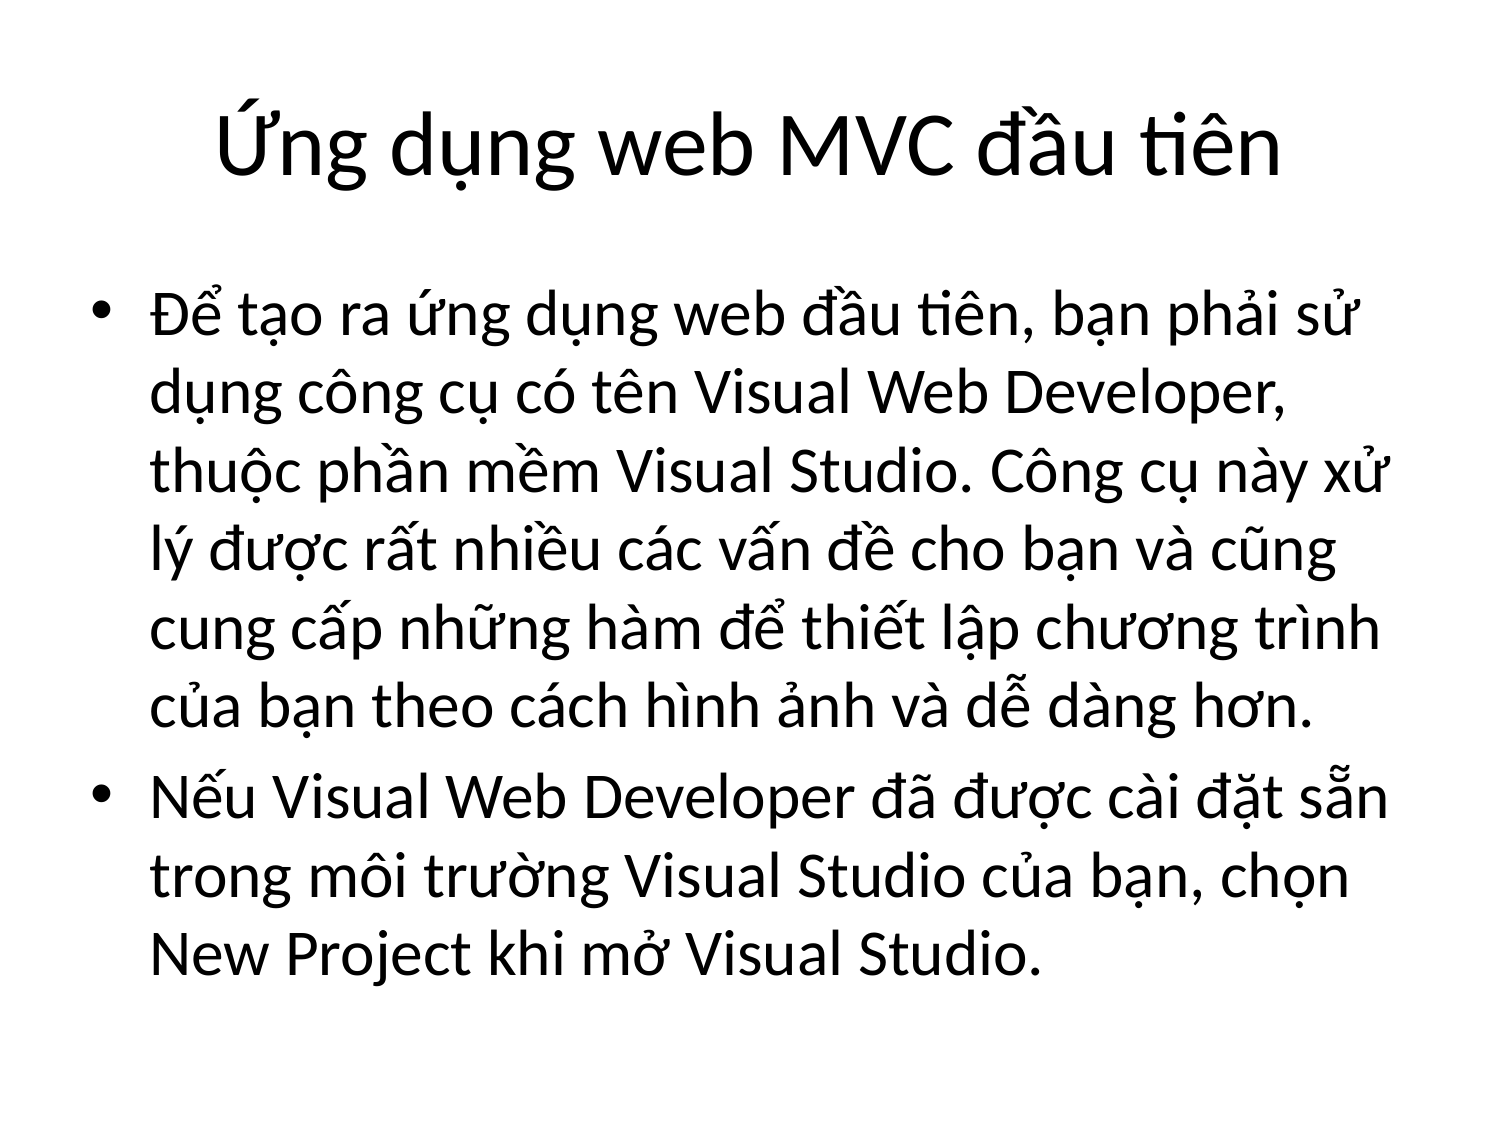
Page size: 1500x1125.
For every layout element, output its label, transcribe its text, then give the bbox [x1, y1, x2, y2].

list Để tạo ra ứng dụng web đầu tiên, bạn phải sử dụng công cụ có tên Visual Web Developer, thuộc phần mềm Visual Studio. Công cụ này xử lý được rất nhiều các vấn đề cho bạn và cũng cung cấp những hàm để thiết lập chương trình của bạn theo cách hình ảnh và dễ dàng hơn. Nếu Visual Web Developer đã được cài đặt sẵn trong môi trường Visual Studio của bạn, chọn New Project khi mở Visual Studio. [75, 262, 1425, 1005]
title Ứng dụng web MVC đầu tiên [75, 45, 1425, 233]
